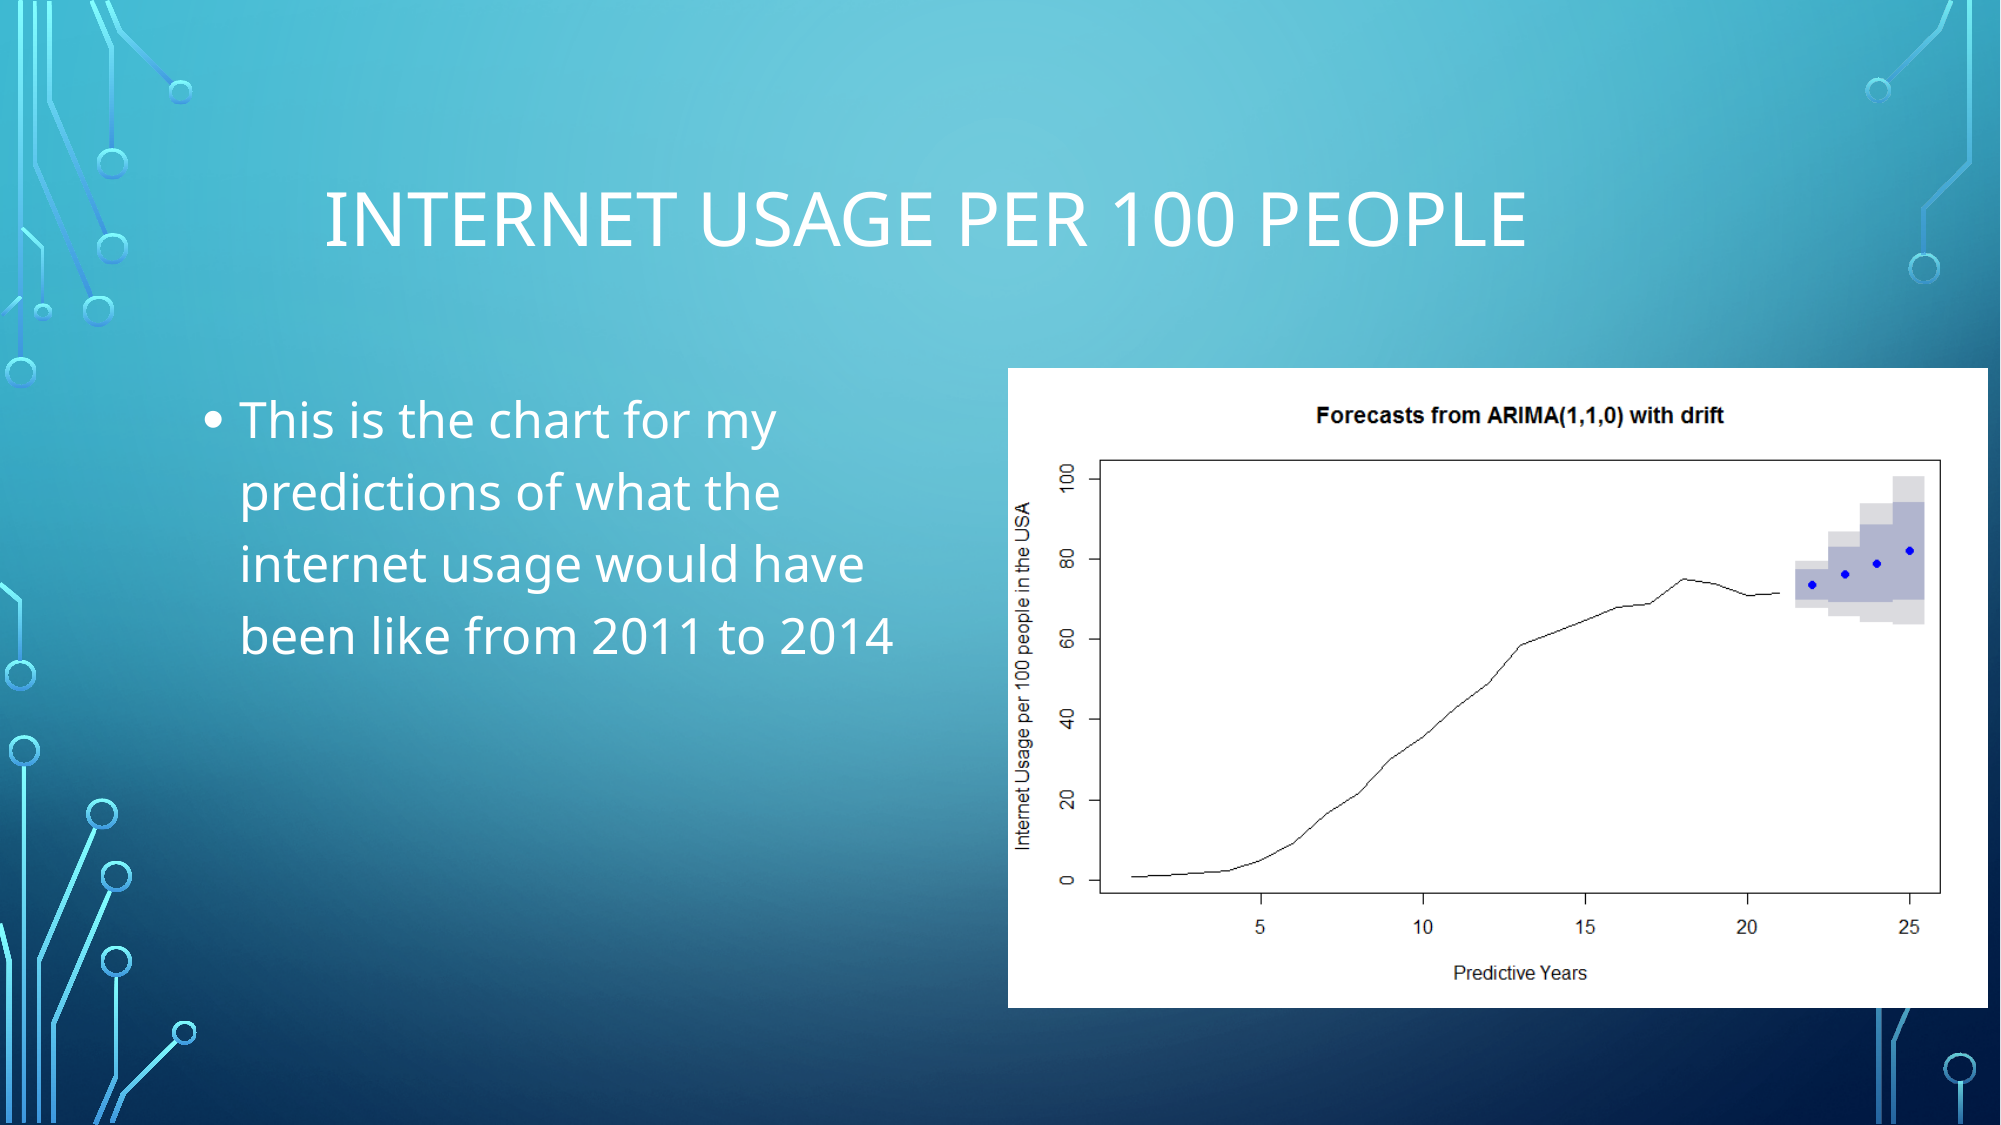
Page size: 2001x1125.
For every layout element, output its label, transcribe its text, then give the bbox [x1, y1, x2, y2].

list This is the chart for my predictions of what the internet usage would have been like from 2011 to 2014 [187, 369, 988, 950]
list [1008, 368, 1988, 1008]
title Internet usage per 100 people [187, 101, 1813, 344]
